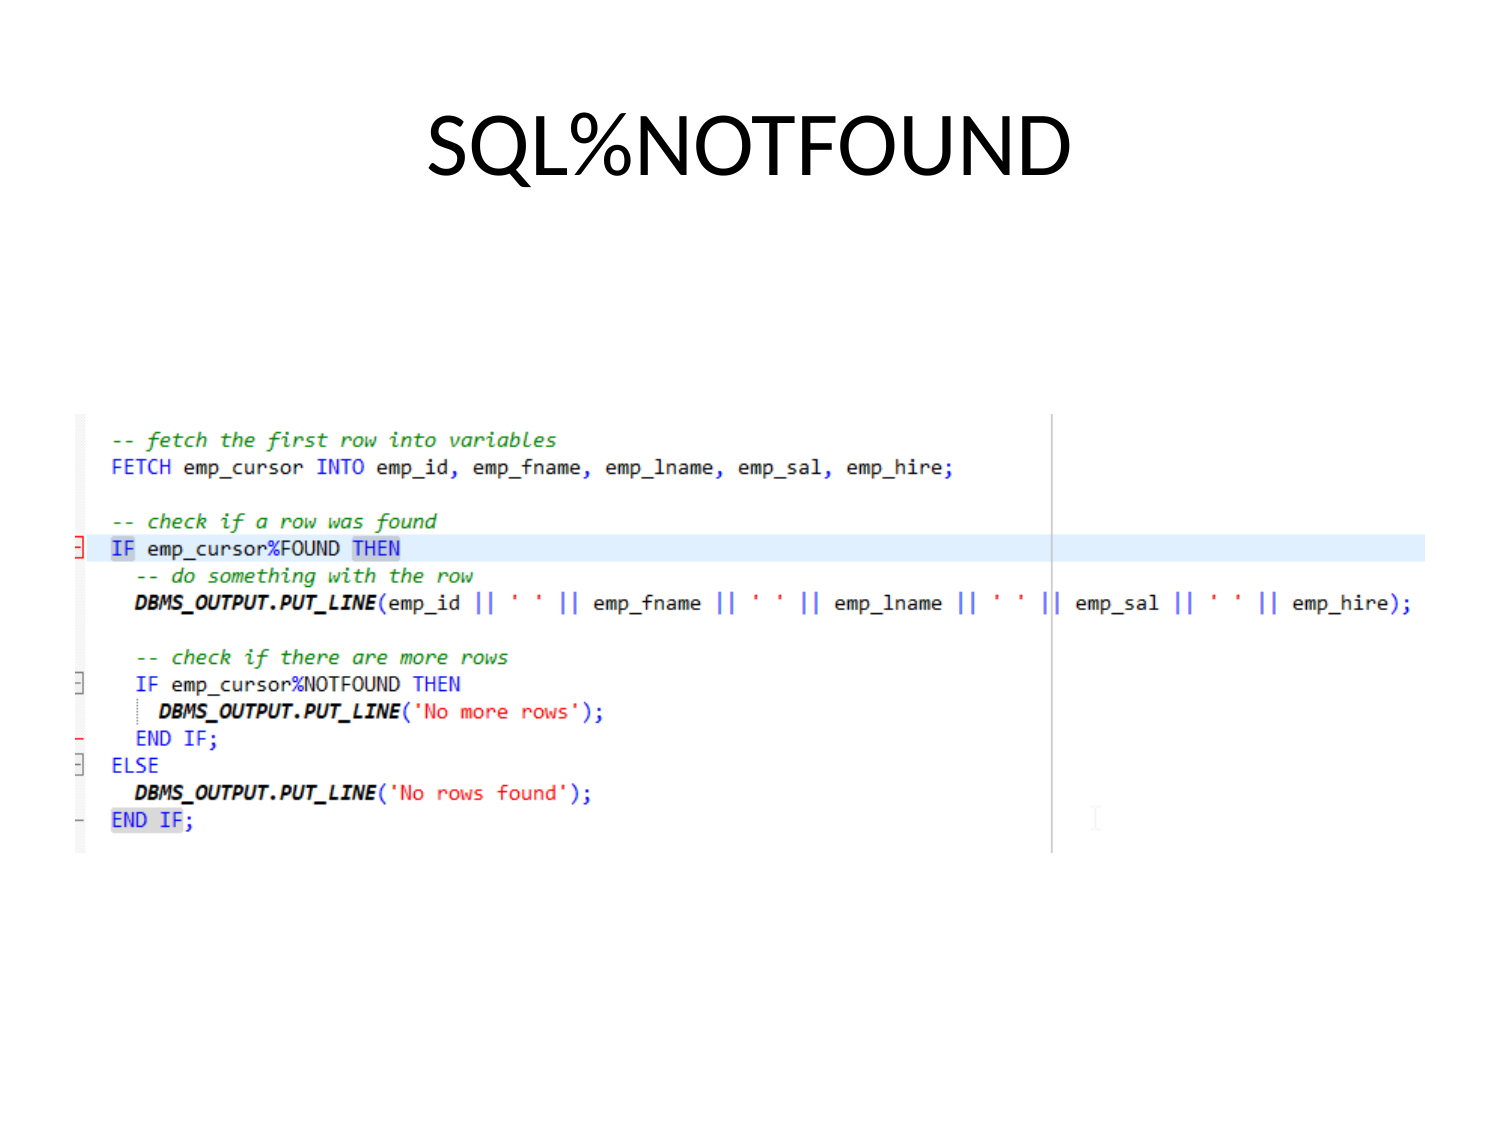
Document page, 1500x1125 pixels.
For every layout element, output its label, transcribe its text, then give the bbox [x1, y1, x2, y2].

title SQL%NOTFOUND [75, 45, 1425, 233]
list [74, 414, 1426, 854]
